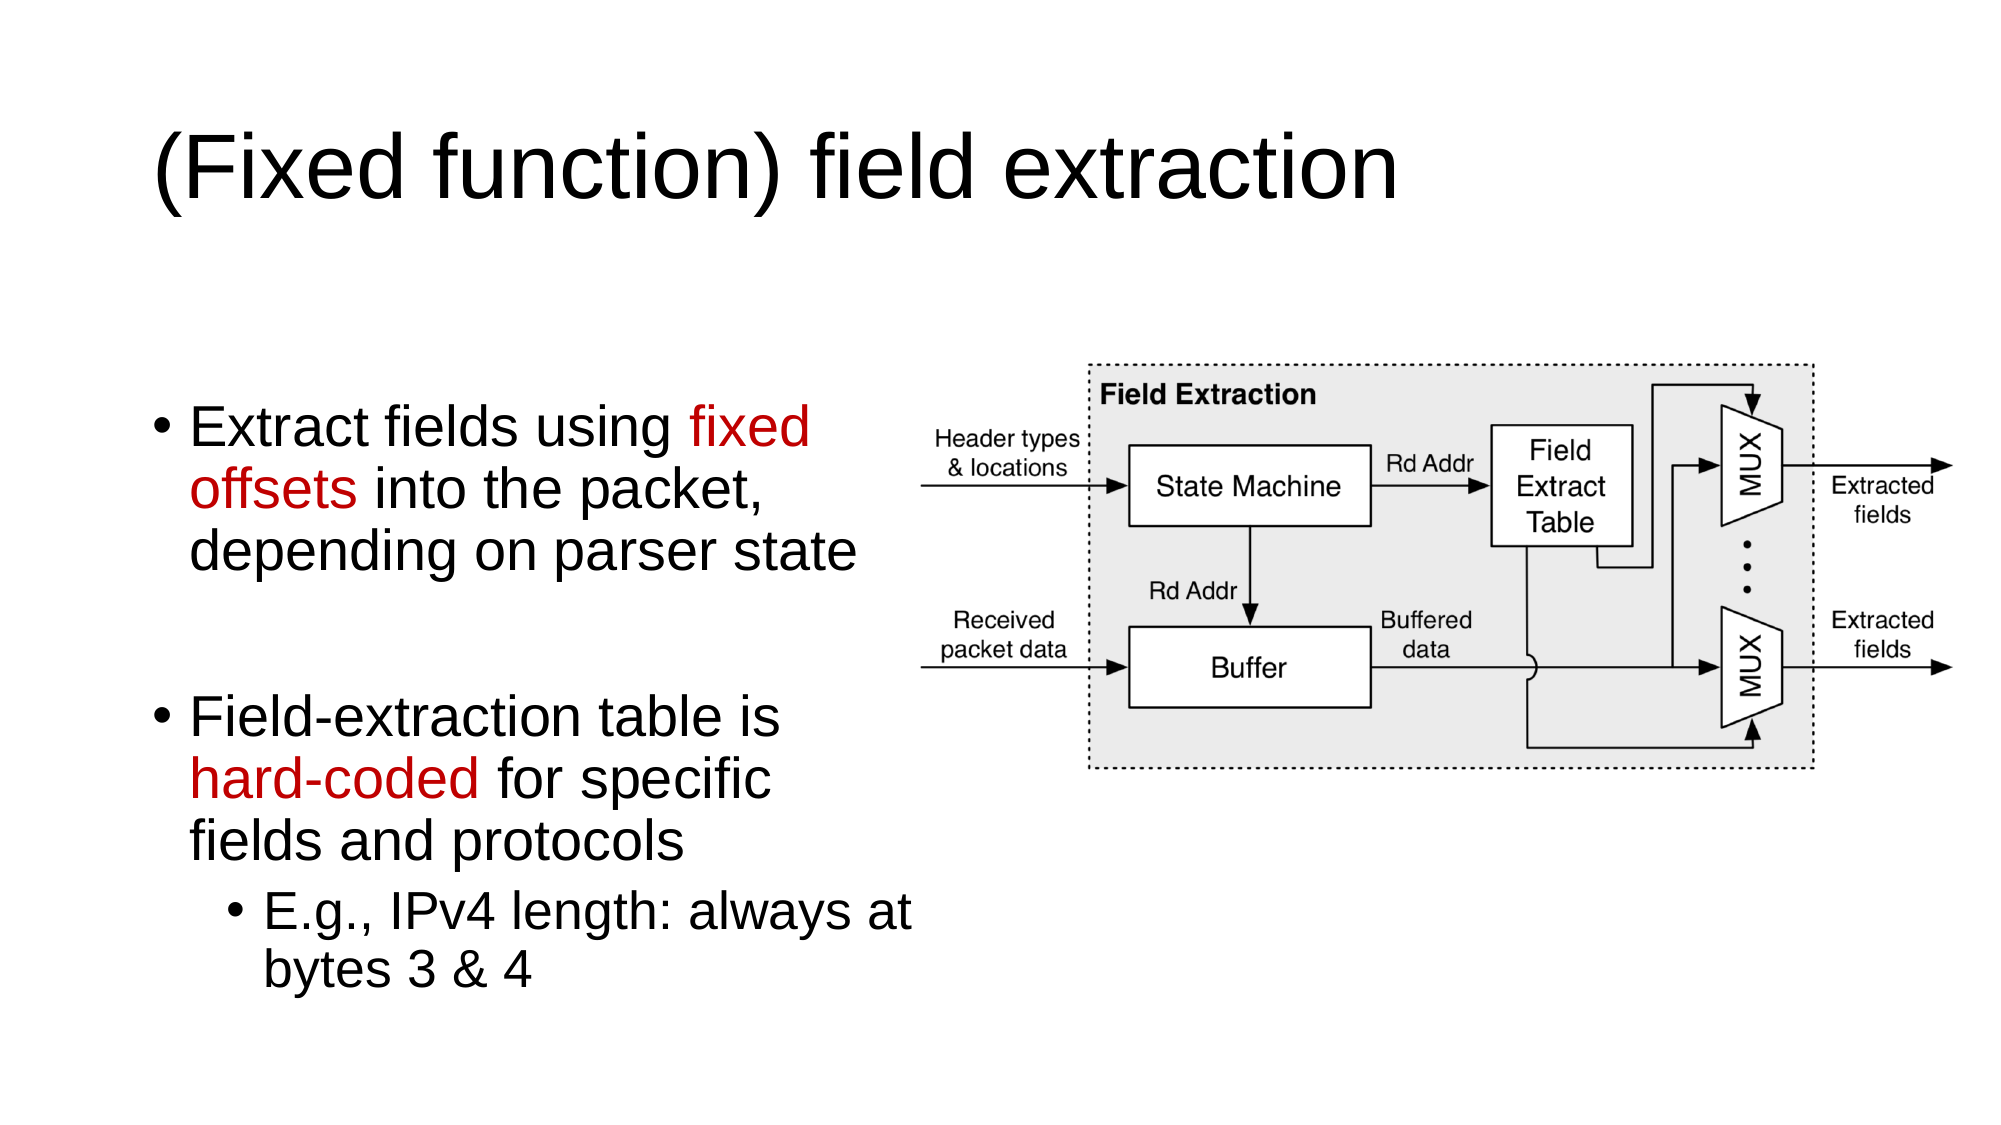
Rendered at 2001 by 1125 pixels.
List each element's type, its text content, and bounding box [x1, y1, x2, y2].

picture [897, 337, 1974, 788]
title (Fixed function) field extraction [137, 59, 1863, 278]
list Extract fields using fixed offsets into the packet, depending on parser state Field-extraction table is hard-coded for specific fields and protocols E.g., IPv4 length: always at bytes 3 & 4 [137, 299, 937, 1014]
